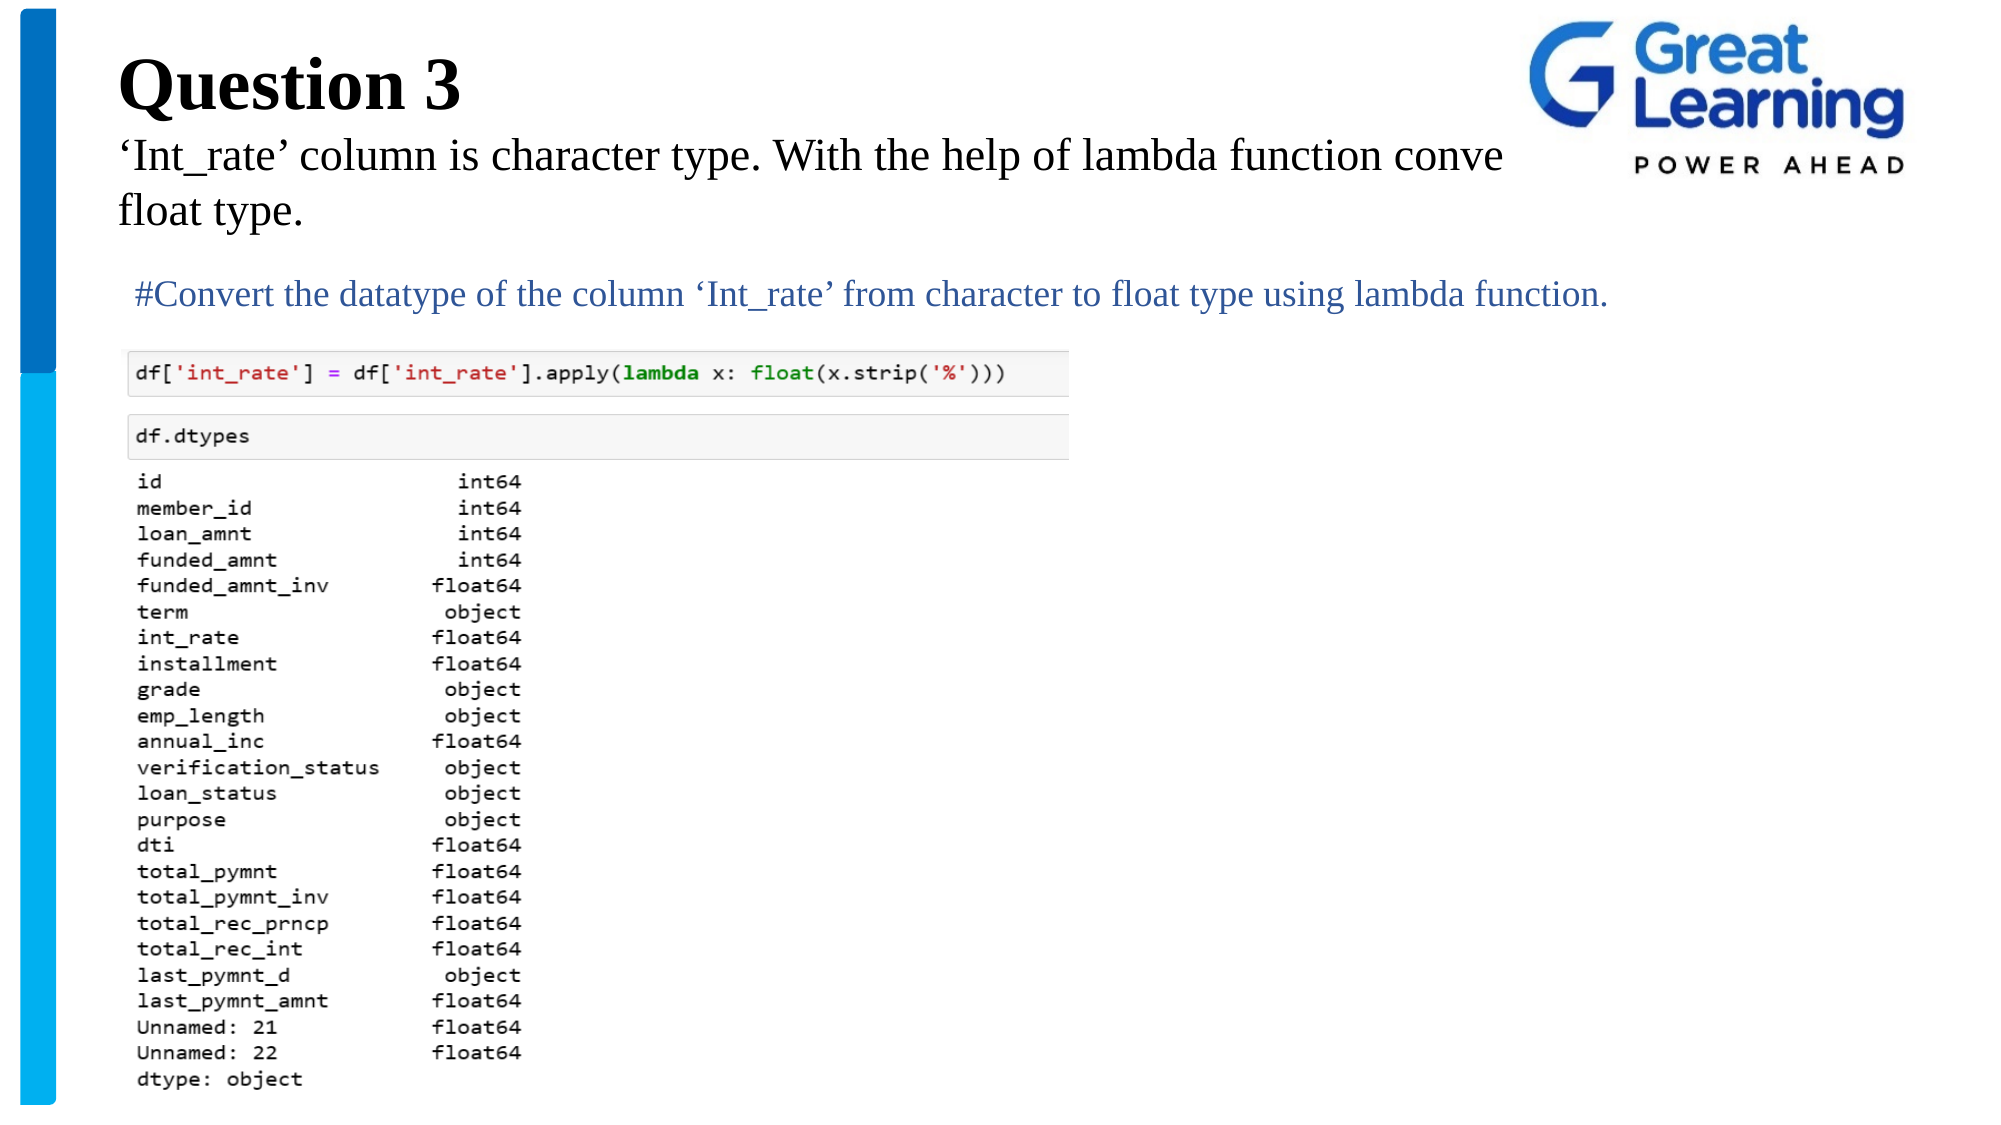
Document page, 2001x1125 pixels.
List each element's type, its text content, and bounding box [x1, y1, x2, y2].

text_box [20, 8, 57, 374]
text_box [20, 371, 57, 1105]
picture [1503, 0, 1933, 191]
picture [121, 349, 1069, 1099]
title Question 3 ‘Int_rate’ column is character type. With the help of lambda function convert into float type. [102, 25, 1828, 244]
text_box #Convert the datatype of the column ‘Int_rate’ from character to float type using lambda function. [120, 262, 1626, 367]
